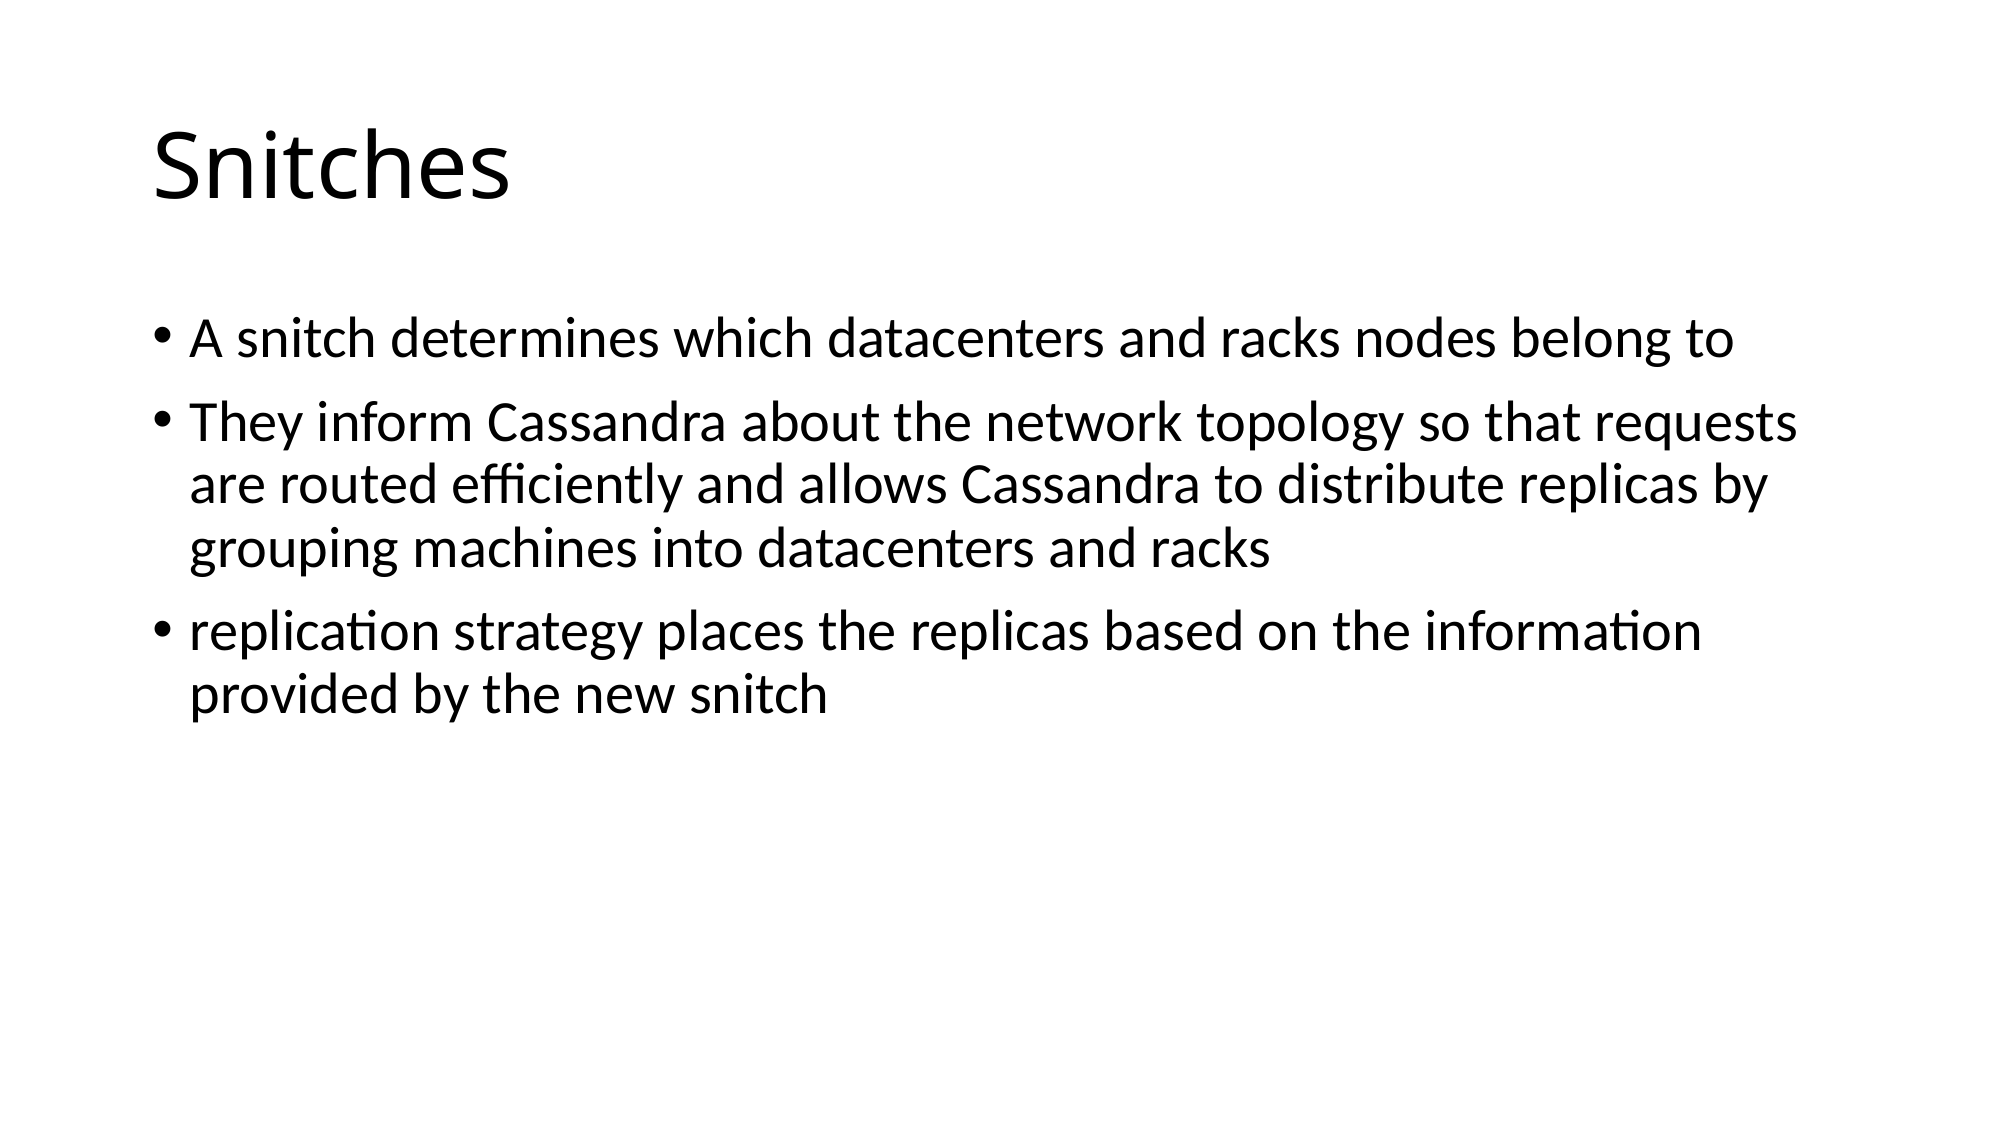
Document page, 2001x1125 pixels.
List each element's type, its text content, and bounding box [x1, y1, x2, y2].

list A snitch determines which datacenters and racks nodes belong to They inform Cassandra about the network topology so that requests are routed efficiently and allows Cassandra to distribute replicas by grouping machines into datacenters and racks replication strategy places the replicas based on the information provided by the new snitch [137, 299, 1863, 1014]
title Snitches [137, 59, 1863, 278]
